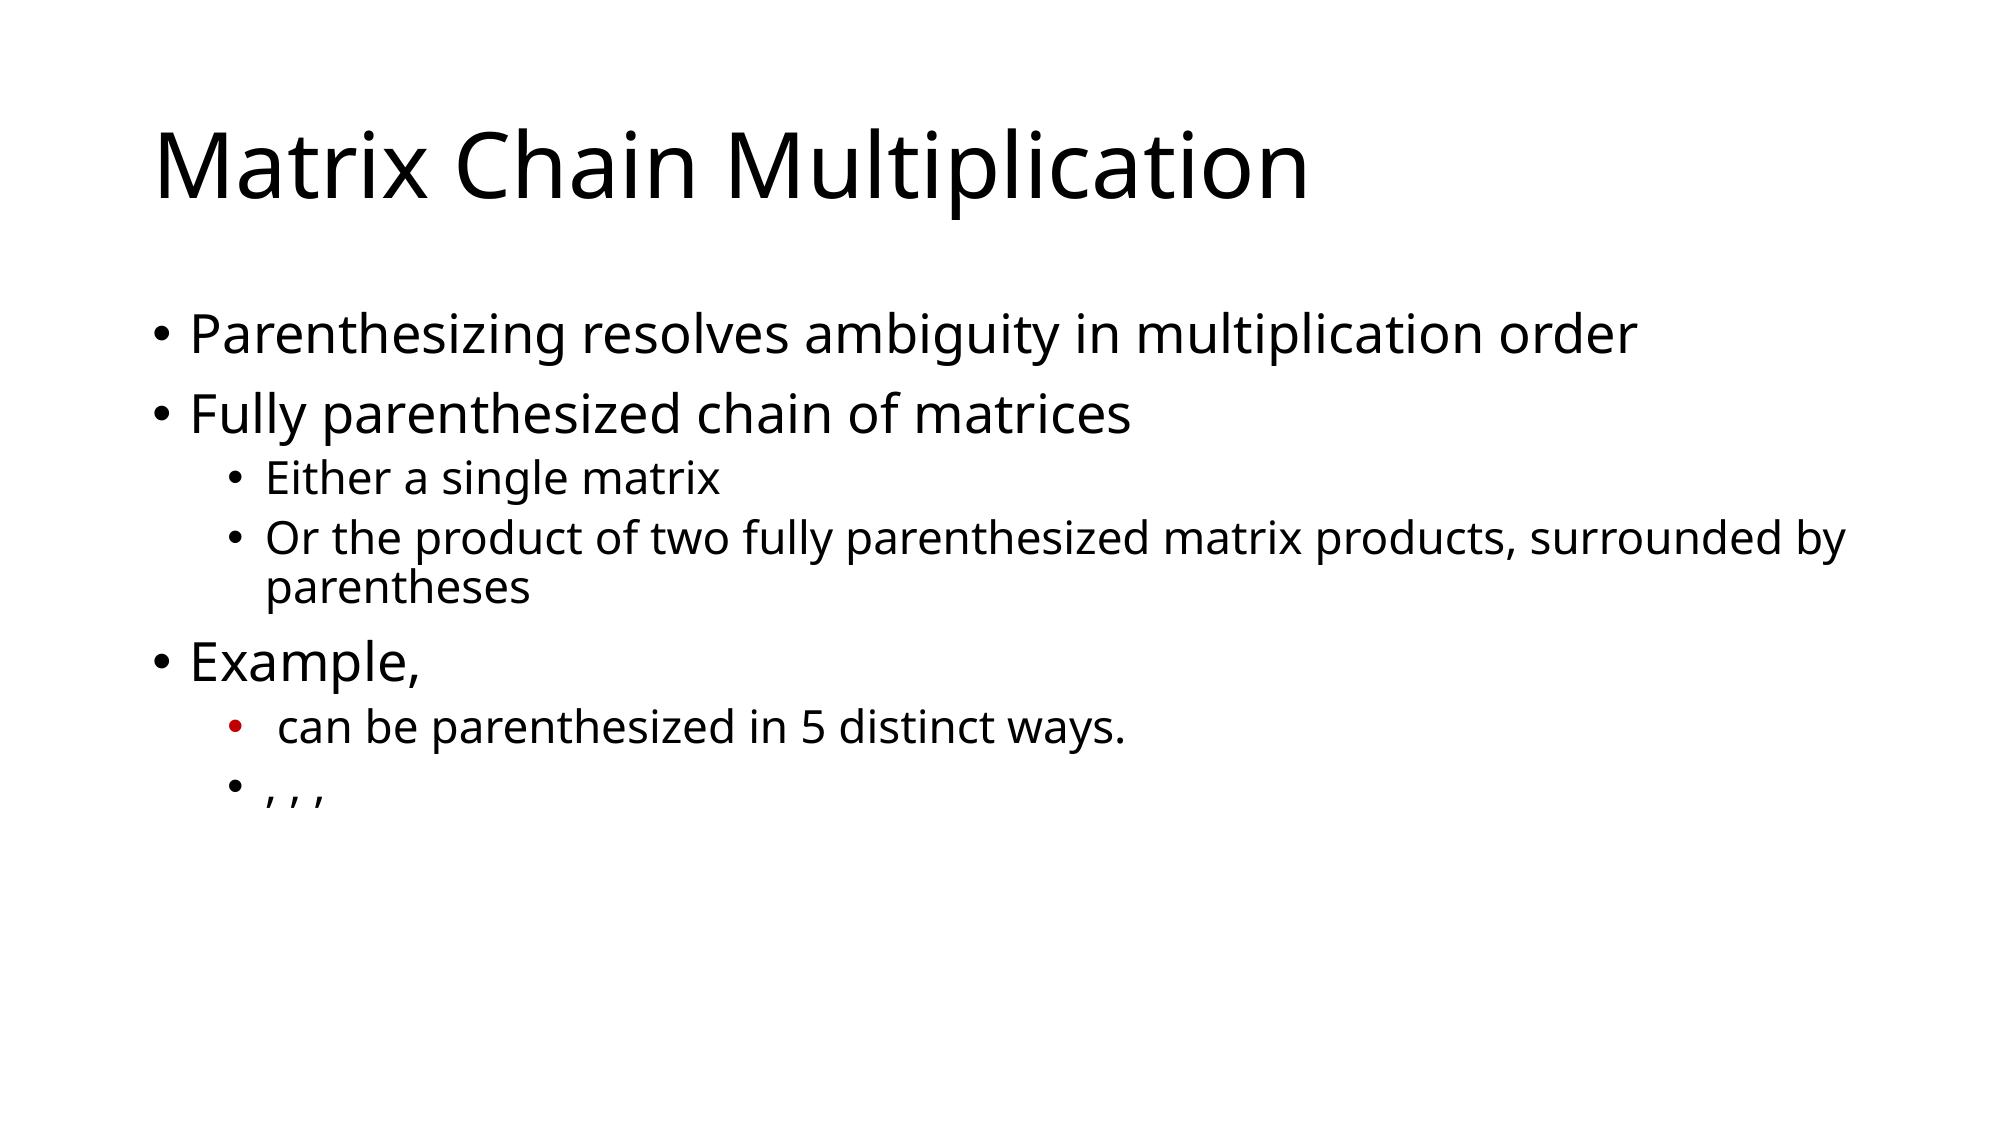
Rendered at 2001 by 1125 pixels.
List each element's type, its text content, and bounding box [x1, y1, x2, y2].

title Matrix Chain Multiplication [137, 59, 1863, 278]
